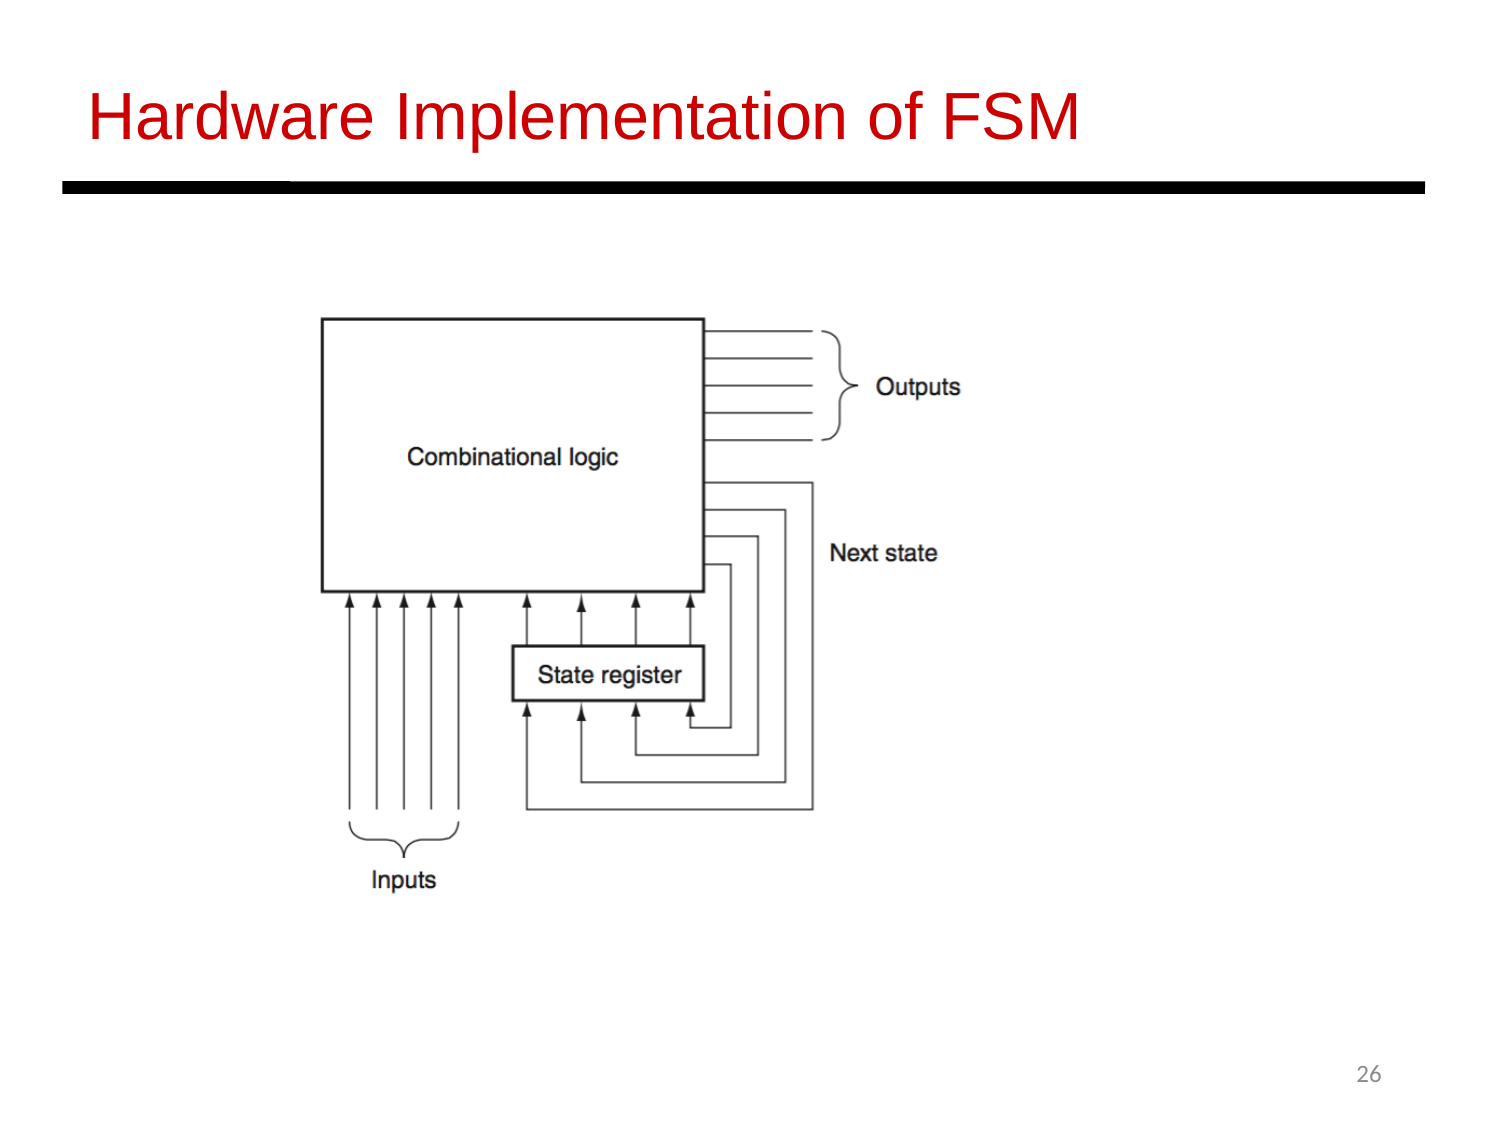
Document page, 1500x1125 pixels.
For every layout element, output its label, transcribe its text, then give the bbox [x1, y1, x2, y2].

text_box Hardware Implementation of FSM [72, 65, 1228, 160]
picture [297, 311, 970, 899]
slide_number 26 [1059, 1042, 1397, 1103]
